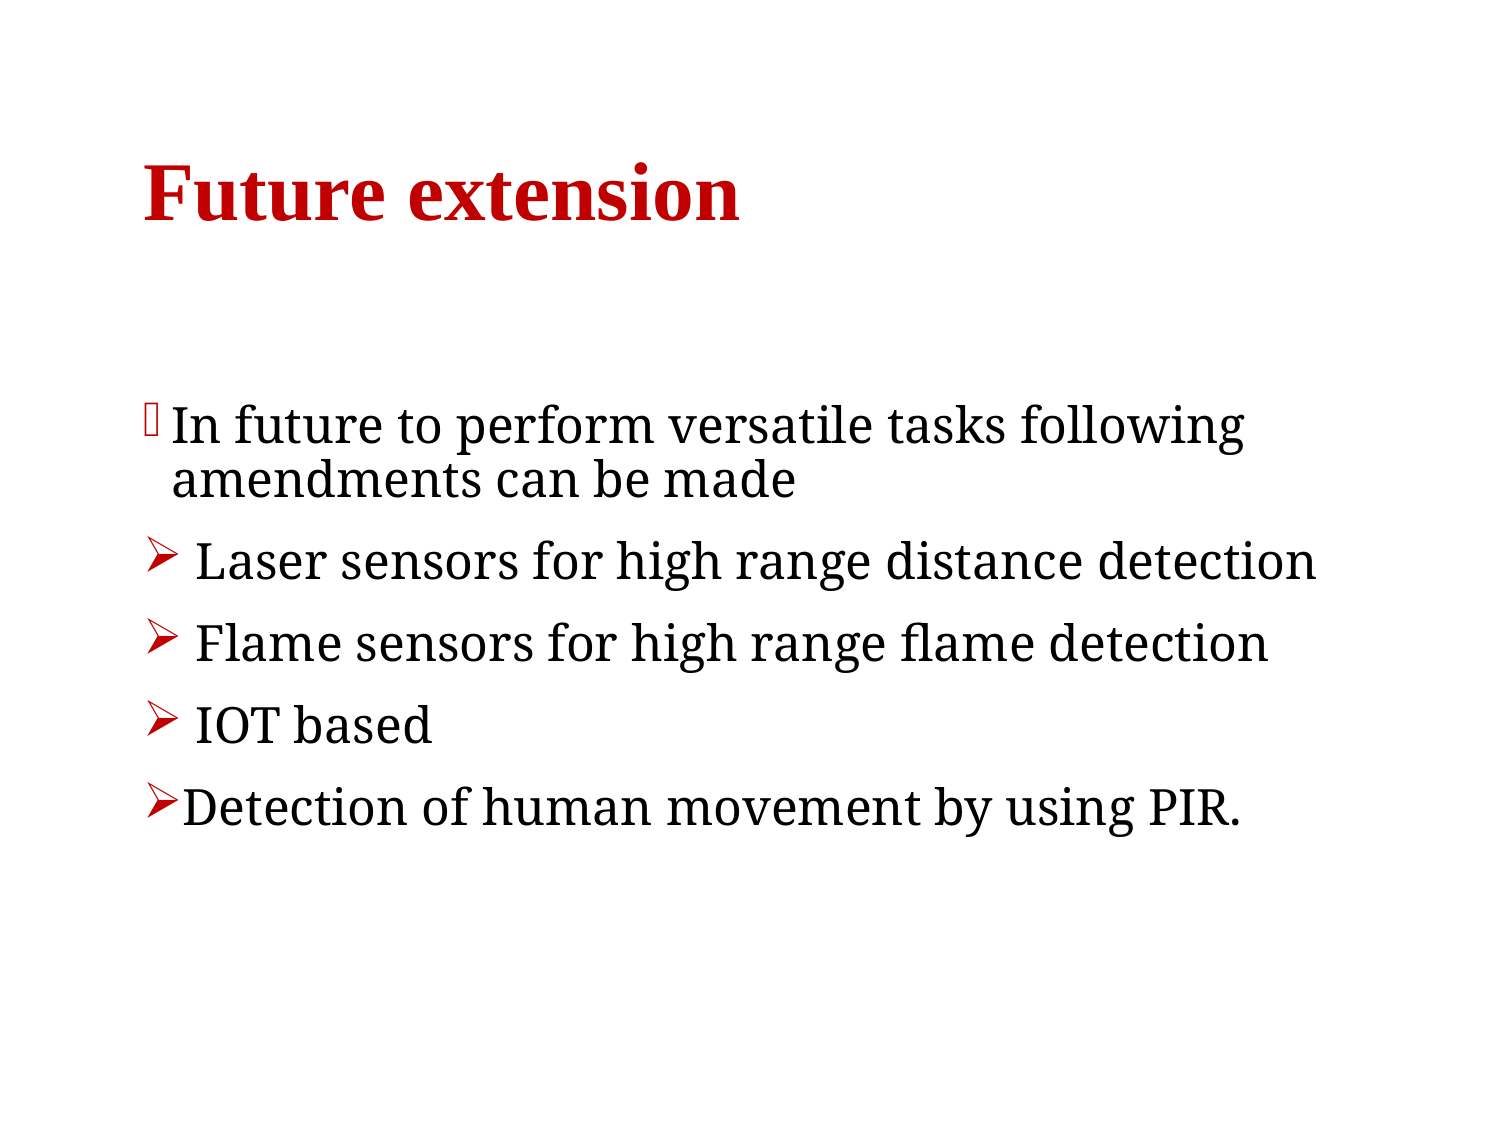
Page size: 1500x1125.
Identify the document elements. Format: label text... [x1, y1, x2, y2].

text_box Future extension [128, 84, 1422, 303]
text_box In future to perform versatile tasks following amendments can be made Laser sensors for high range distance detection Flame sensors for high range flame detection IOT based Detection of human movement by using PIR. [128, 324, 1422, 1039]
